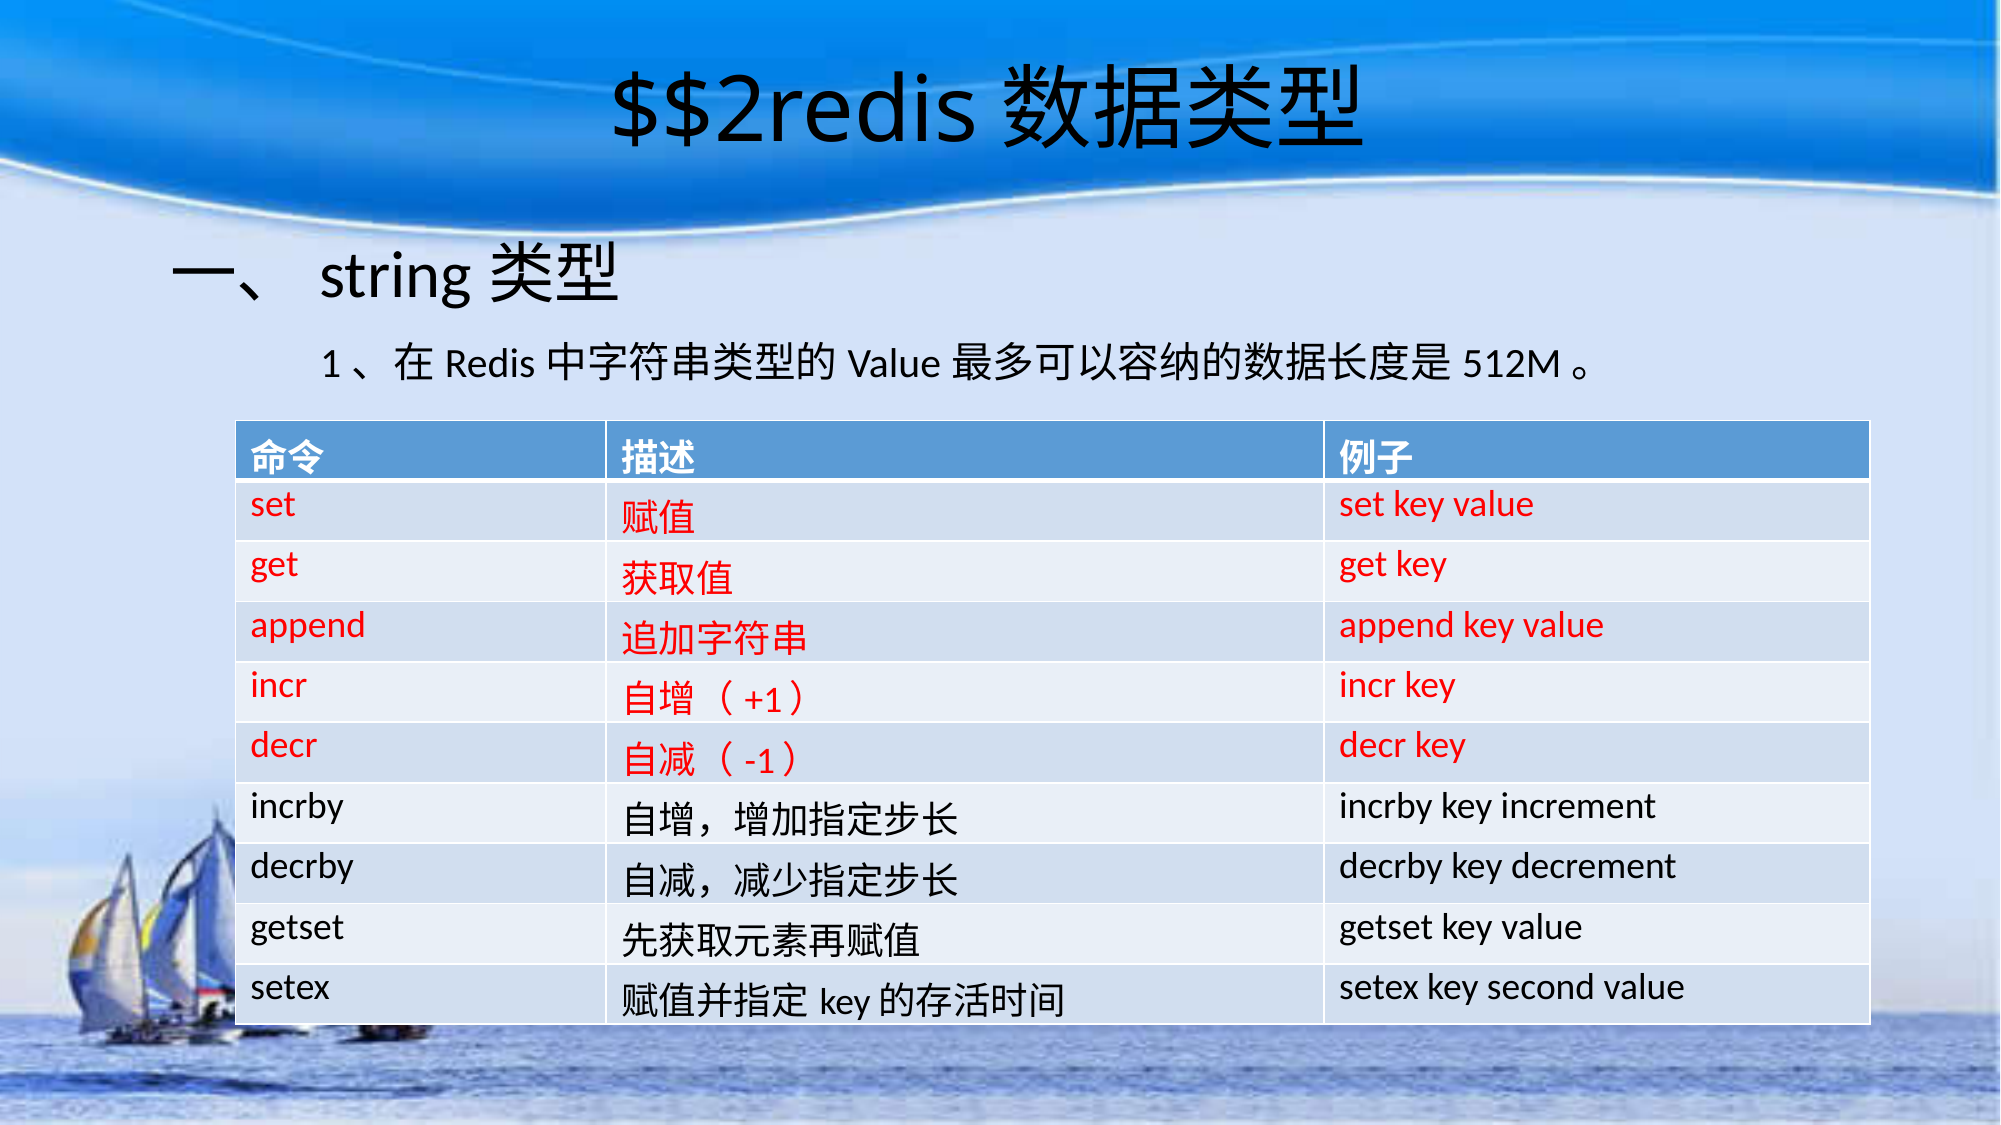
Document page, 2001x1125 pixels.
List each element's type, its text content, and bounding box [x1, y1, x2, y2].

table_cell 赋值并指定key的存活时间 [607, 965, 1323, 1023]
table_cell decrby [236, 844, 605, 903]
table_cell 自增（+1） [607, 663, 1323, 721]
table_cell 赋值 [607, 483, 1323, 540]
table_cell getset [236, 904, 605, 963]
table_cell 获取值 [607, 542, 1323, 601]
table_cell get key [1325, 542, 1869, 601]
table_cell 先获取元素再赋值 [607, 904, 1323, 963]
text_box 一、string类型 1、在Redis中字符串类型的Value最多可以容纳的数据长度是512M。 [155, 223, 1858, 719]
title $$2redis数据类型 [126, 19, 1851, 205]
table_cell getset key value [1325, 904, 1869, 963]
table_cell set [236, 483, 605, 540]
table_cell get [236, 542, 605, 601]
table_cell setex [236, 965, 605, 1023]
table_cell decr key [1325, 723, 1869, 782]
table_cell incrby [236, 784, 605, 842]
table_cell append key value [1325, 602, 1869, 661]
table_cell 追加字符串 [607, 602, 1323, 661]
picture [0, 0, 2001, 1125]
table_cell append [236, 602, 605, 661]
table_cell 自减（-1） [607, 723, 1323, 782]
table_cell 自增，增加指定步长 [607, 784, 1323, 842]
table_cell setex key second value [1325, 965, 1869, 1023]
table_cell decrby key decrement [1325, 844, 1869, 903]
table_cell 自减，减少指定步长 [607, 844, 1323, 903]
table_header 例子 [1325, 421, 1869, 478]
table_cell decr [236, 723, 605, 782]
table_cell set key value [1325, 483, 1869, 540]
table_cell incr [236, 663, 605, 721]
table_header 命令 [236, 421, 605, 478]
table_cell incr key [1325, 663, 1869, 721]
table_header 描述 [607, 421, 1323, 478]
table_cell incrby key increment [1325, 784, 1869, 842]
